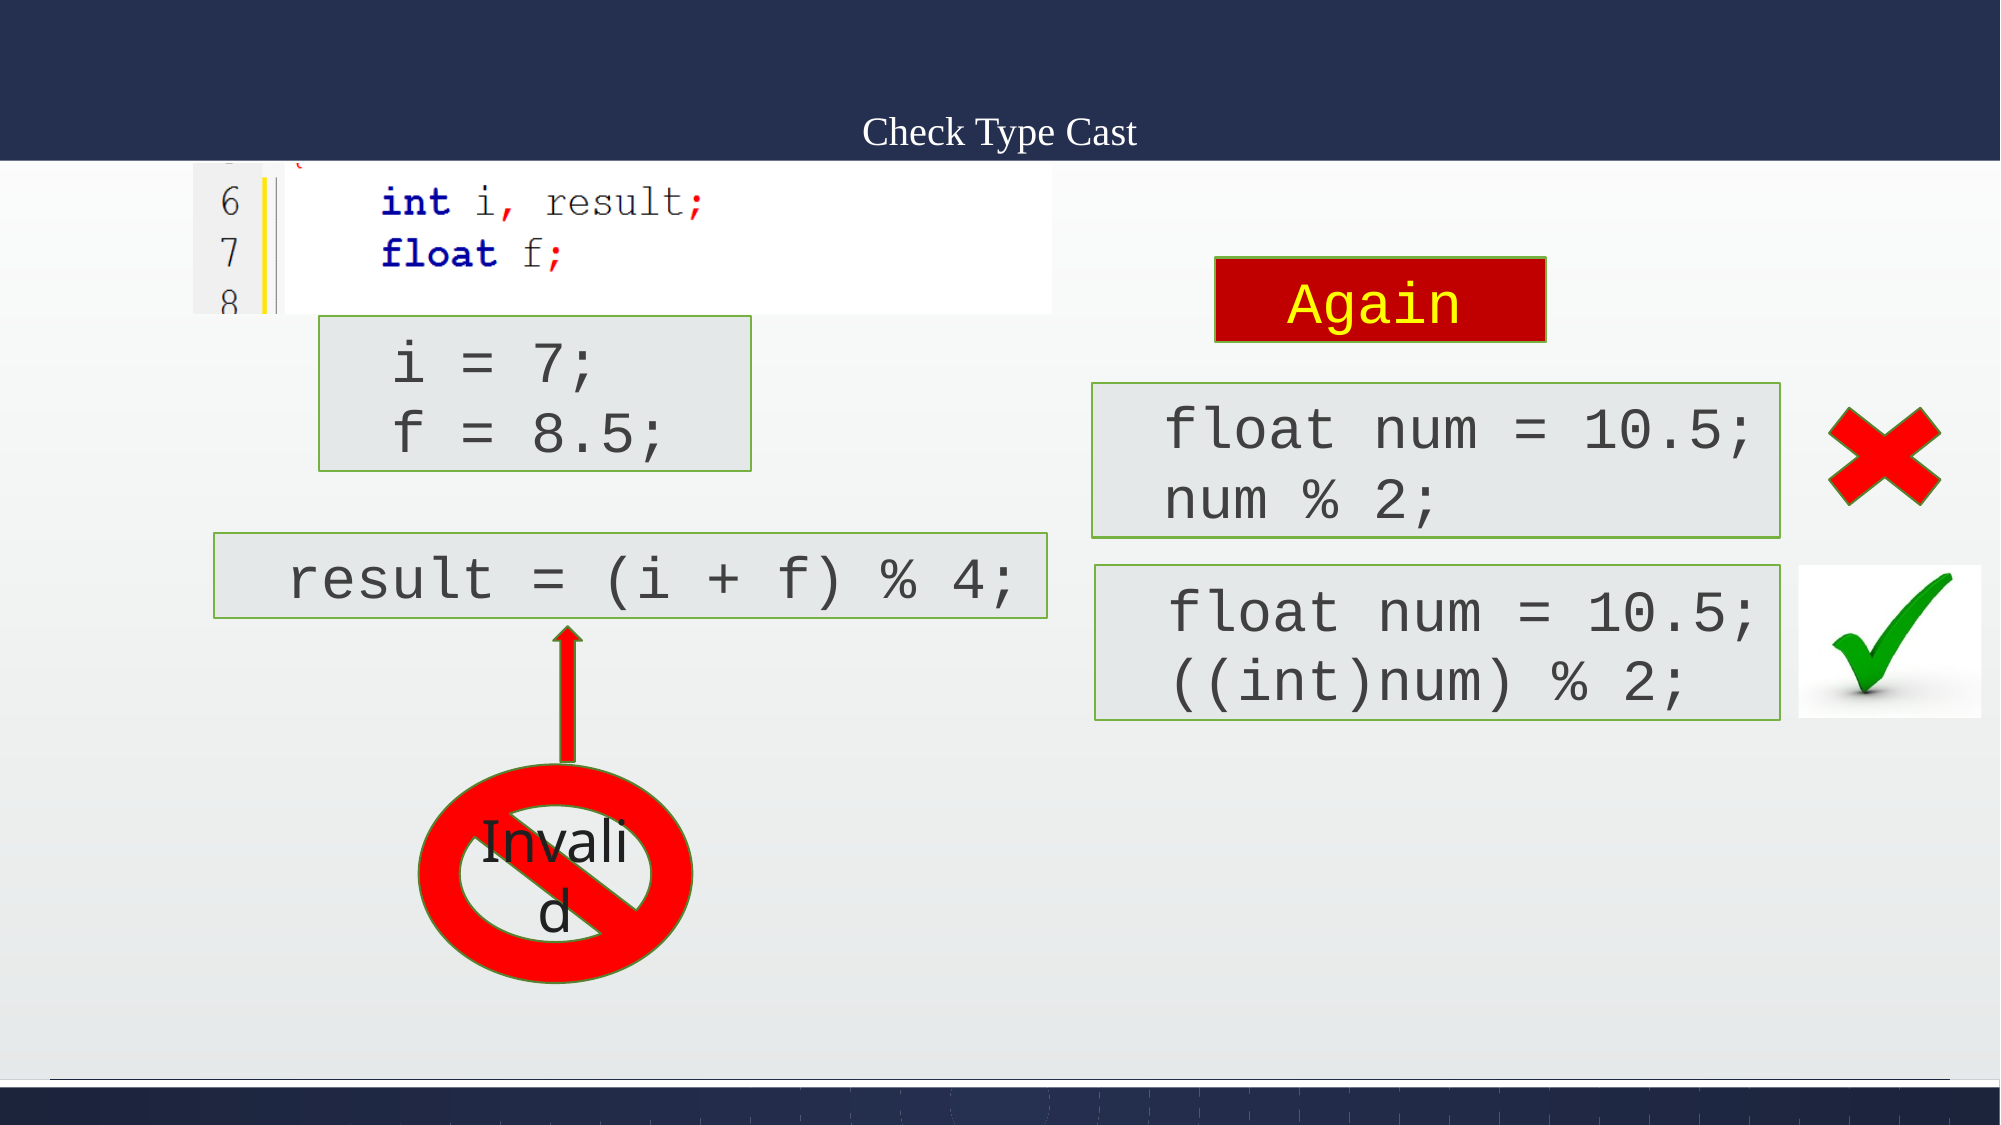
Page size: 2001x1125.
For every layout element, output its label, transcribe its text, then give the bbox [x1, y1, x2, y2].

text_box result = (i + f) % 4; [213, 532, 1048, 619]
text_box float num = 10.5; ((int)num) % 2; [1094, 564, 1781, 721]
list Check example [219, 160, 1780, 1086]
text_box float num = 10.5; num % 2; [1091, 382, 1781, 539]
title Check Type Cast [0, 0, 2000, 161]
text_box [1828, 406, 1942, 506]
picture [1798, 565, 1982, 718]
text_box Again [1214, 256, 1547, 343]
text_box i = 7; f = 8.5; [318, 315, 752, 472]
text_box Invalid [417, 763, 694, 985]
picture [193, 163, 1053, 314]
text_box [552, 625, 584, 763]
